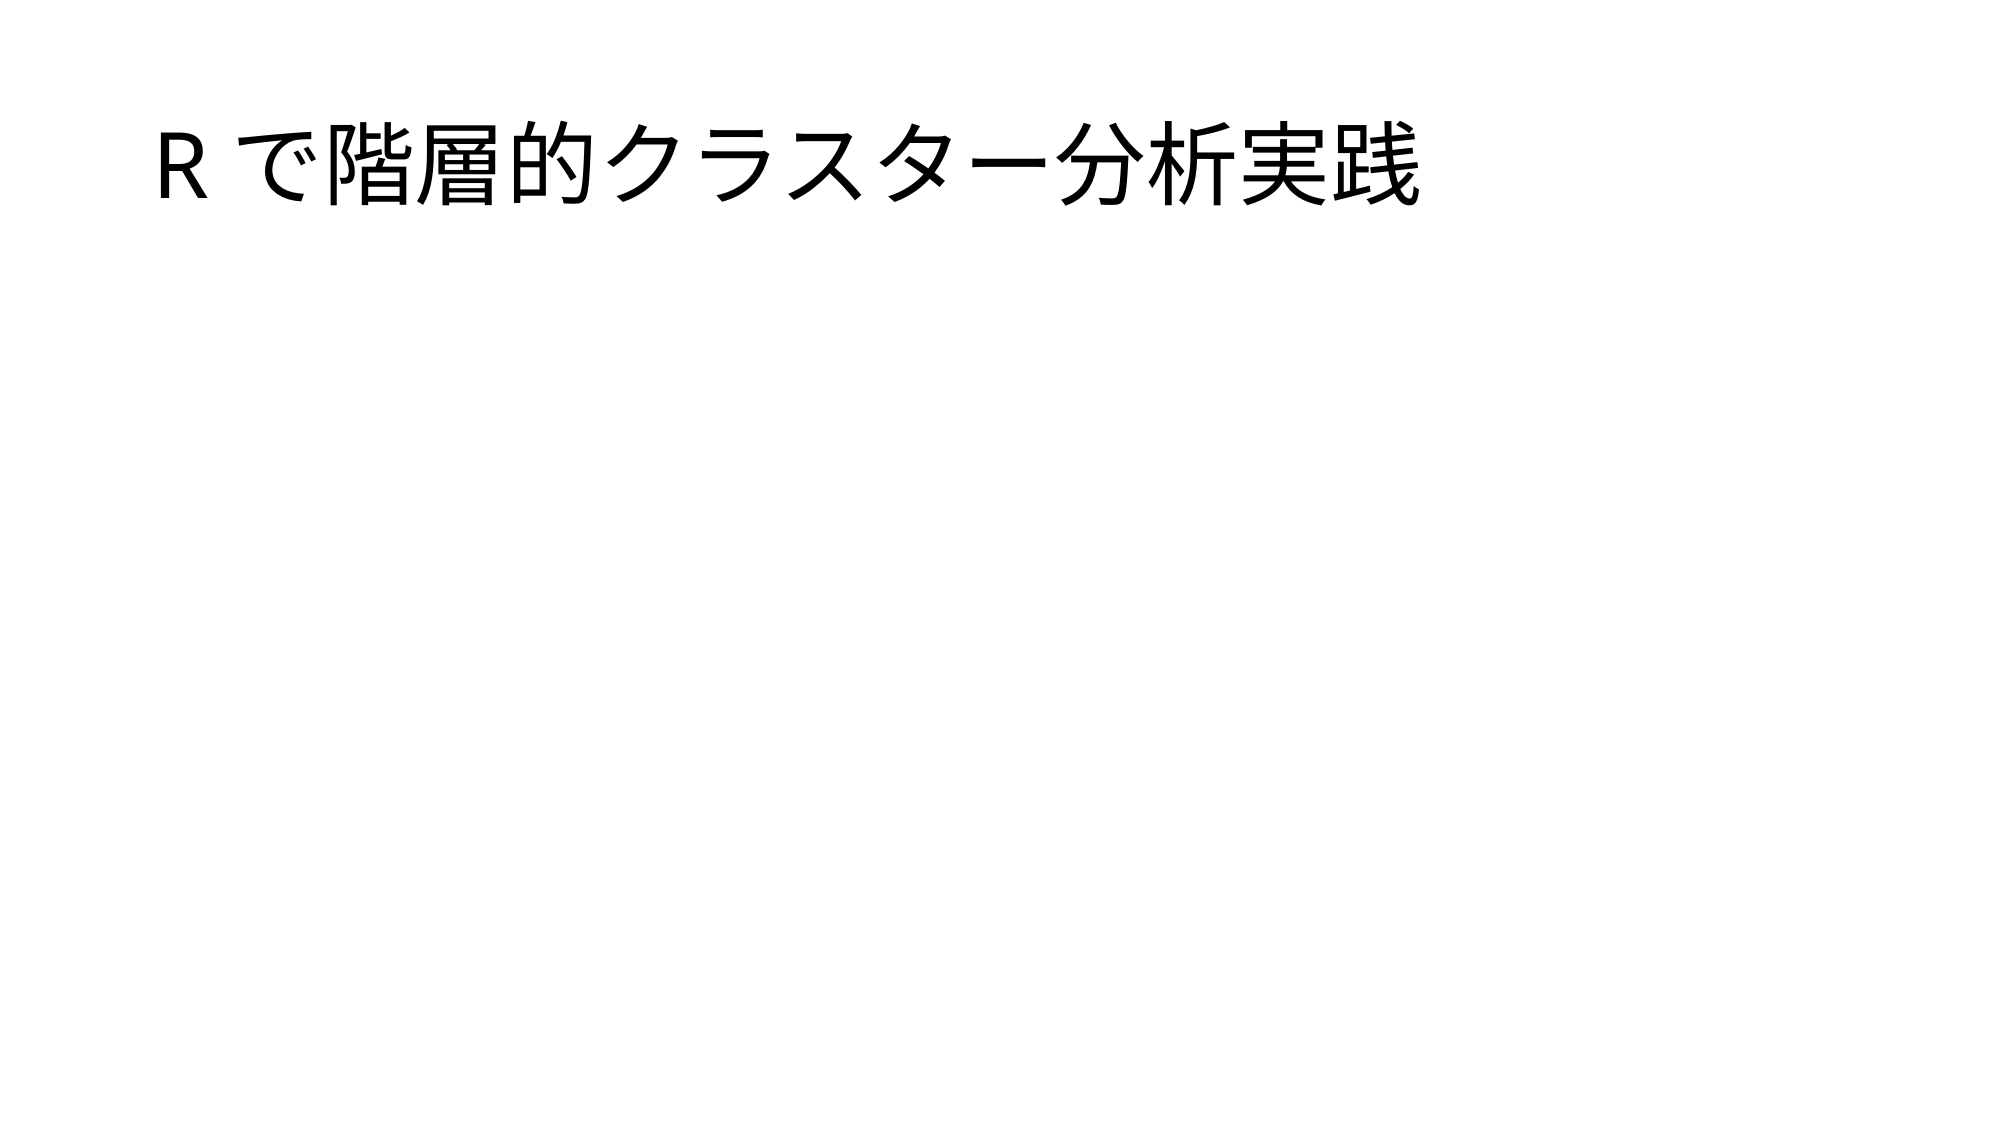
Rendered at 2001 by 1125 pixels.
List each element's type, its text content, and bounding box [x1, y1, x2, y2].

title Rで階層的クラスター分析実践 [137, 59, 1863, 278]
